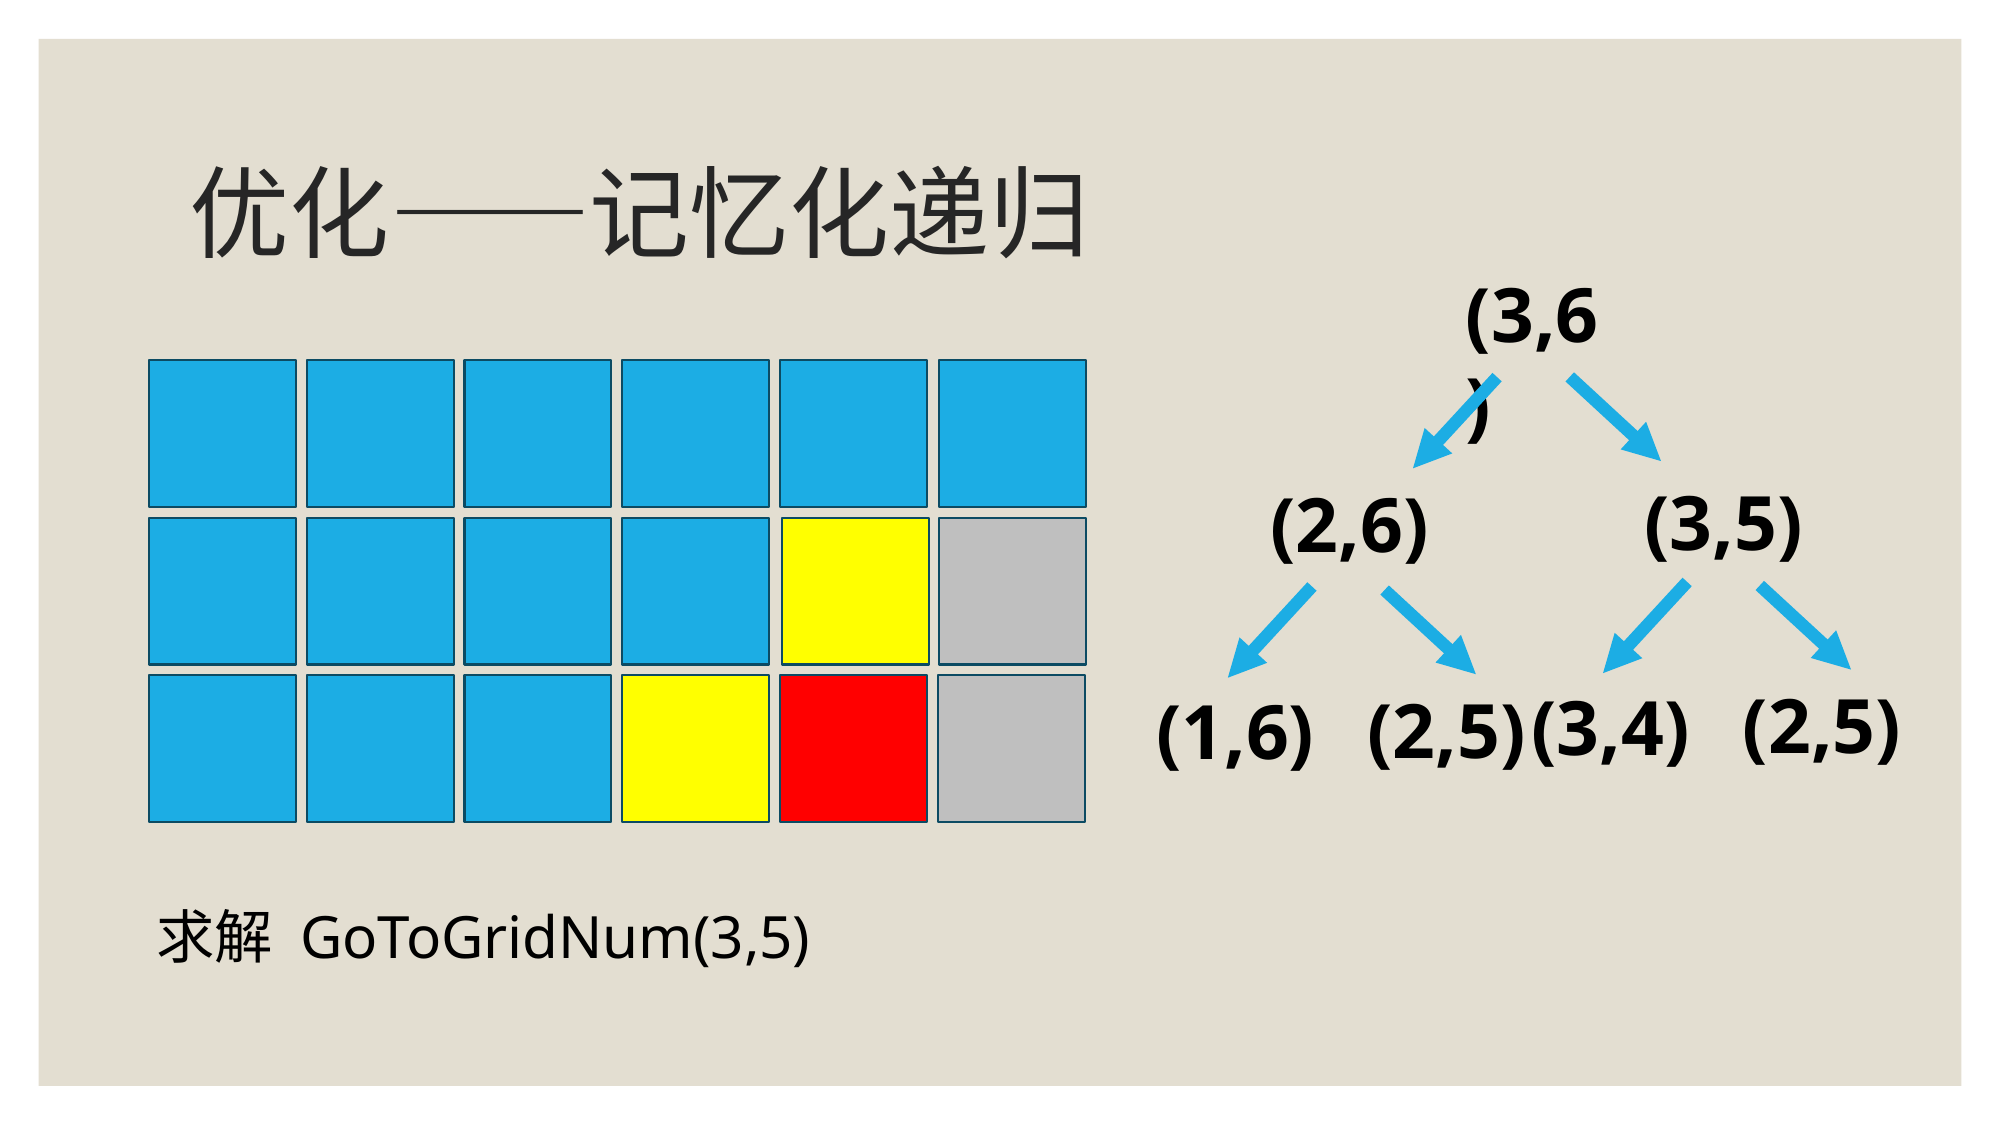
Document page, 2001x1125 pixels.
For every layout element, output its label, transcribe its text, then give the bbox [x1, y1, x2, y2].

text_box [1388, 586, 1473, 678]
text_box (2,6) [1255, 470, 1545, 575]
text_box [306, 674, 455, 823]
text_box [1412, 377, 1498, 469]
text_box [938, 517, 1087, 666]
text_box [621, 674, 770, 823]
text_box [621, 517, 770, 666]
text_box [148, 674, 297, 823]
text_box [1763, 581, 1848, 674]
text_box [937, 674, 1086, 823]
text_box (2,5) [1727, 671, 2000, 777]
text_box (3,4) [1516, 673, 1806, 778]
text_box (3,5) [1629, 467, 1919, 573]
title 优化——记忆化递归 [174, 105, 1825, 331]
text_box [779, 674, 928, 823]
text_box [779, 359, 928, 508]
text_box (2,5) [1352, 676, 1642, 781]
text_box (3,6) [1451, 259, 1638, 455]
text_box [781, 517, 930, 666]
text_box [1602, 581, 1688, 674]
text_box (1,6) [1141, 677, 1431, 783]
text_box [1227, 586, 1312, 678]
text_box [463, 517, 612, 666]
text_box [463, 359, 612, 508]
text_box [306, 517, 455, 666]
text_box [148, 517, 297, 666]
text_box [938, 359, 1087, 508]
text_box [1573, 373, 1658, 465]
text_box 求解 GoToGridNum(3,5) [141, 892, 935, 978]
text_box [463, 674, 612, 823]
text_box [621, 359, 770, 508]
text_box [148, 359, 297, 508]
text_box [306, 359, 455, 508]
